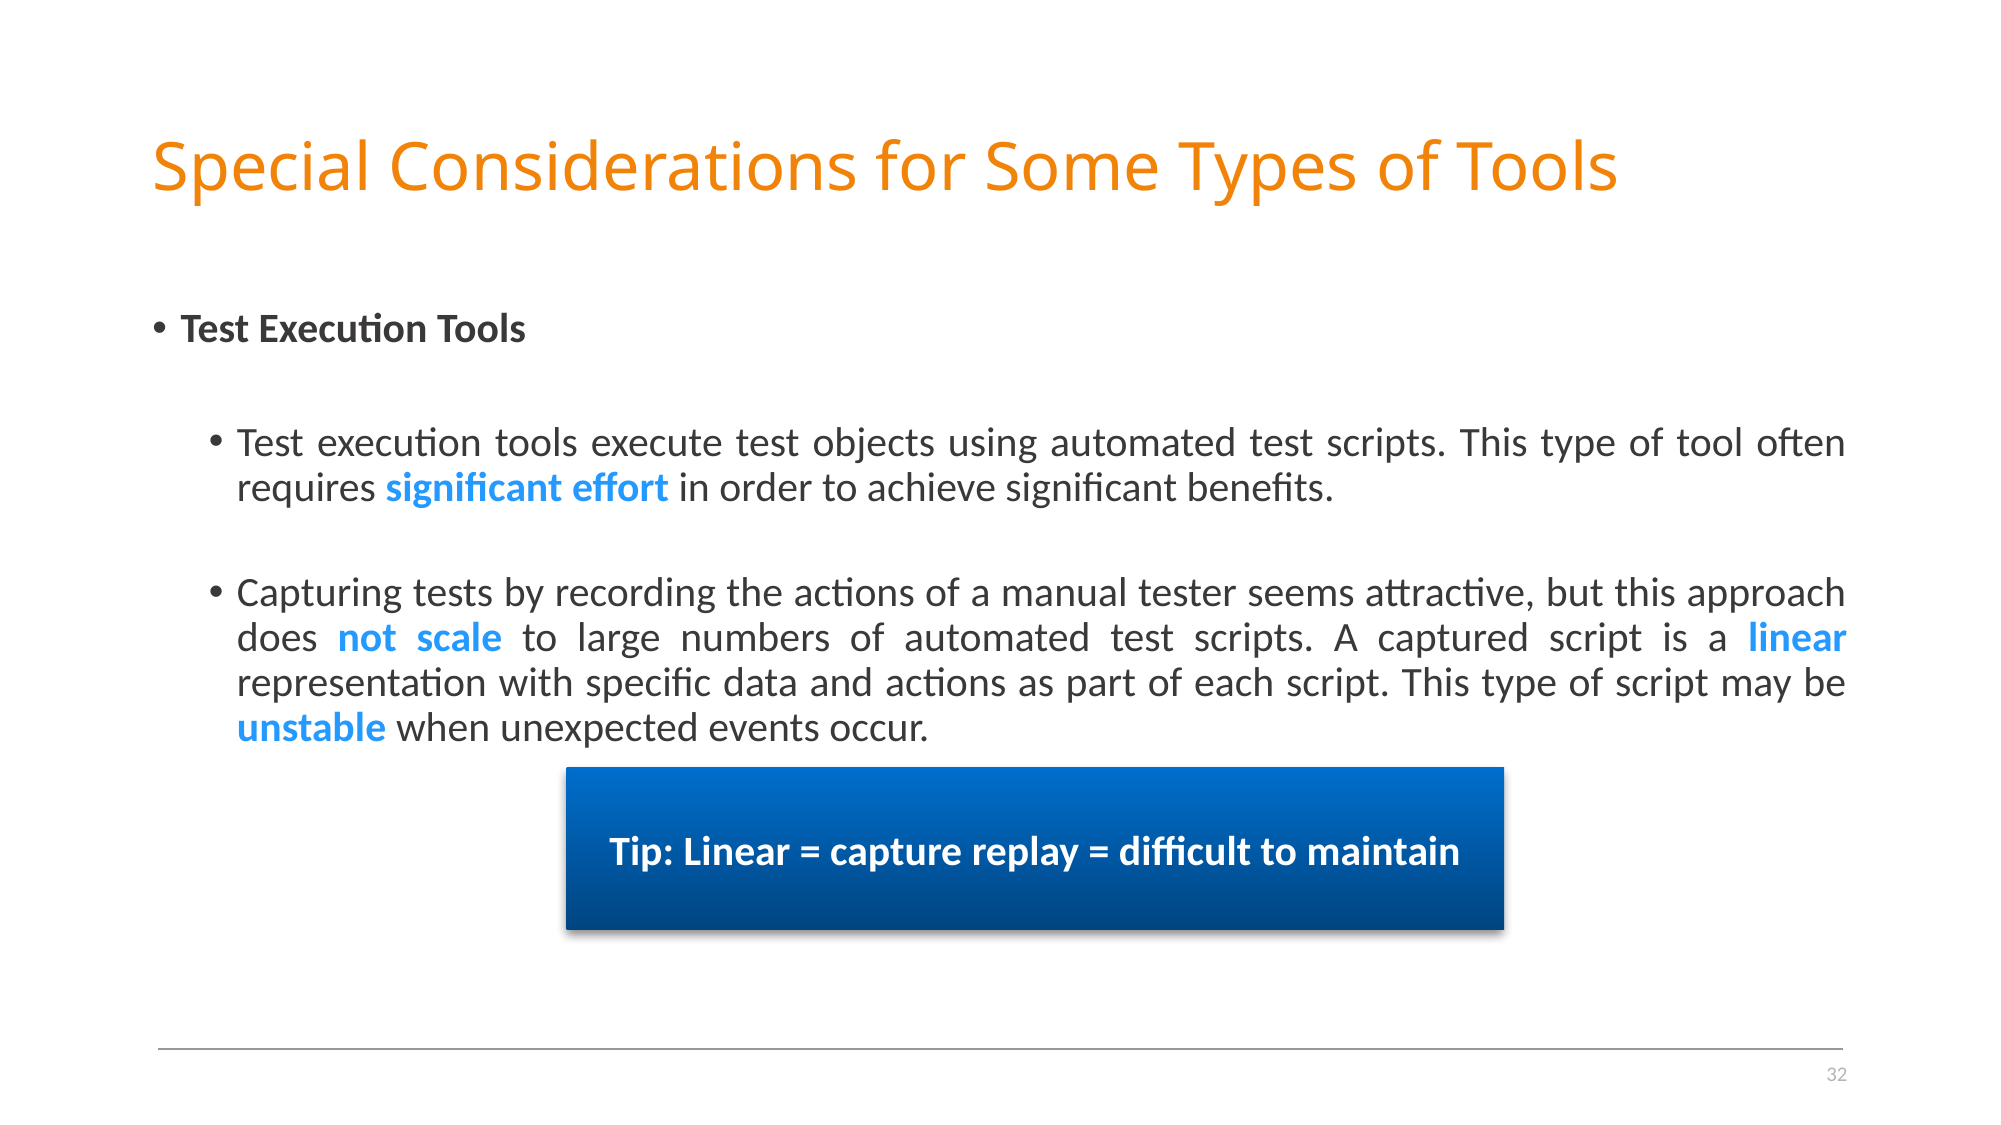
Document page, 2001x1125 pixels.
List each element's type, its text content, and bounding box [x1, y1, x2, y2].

list Test Execution Tools Test execution tools execute test objects using automated test scripts. This type of tool often requires significant effort in order to achieve significant benefits. Capturing tests by recording the actions of a manual tester seems attractive, but this approach does not scale to large numbers of automated test scripts. A captured script is a linear representation with specific data and actions as part of each script. This type of script may be unstable when unexpected events occur. [137, 299, 1863, 1014]
title Special Considerations for Some Types of Tools [137, 59, 1863, 278]
slide_number 32 [1412, 1042, 1863, 1103]
text_box Tip: Linear = capture replay = difficult to maintain [566, 767, 1505, 931]
